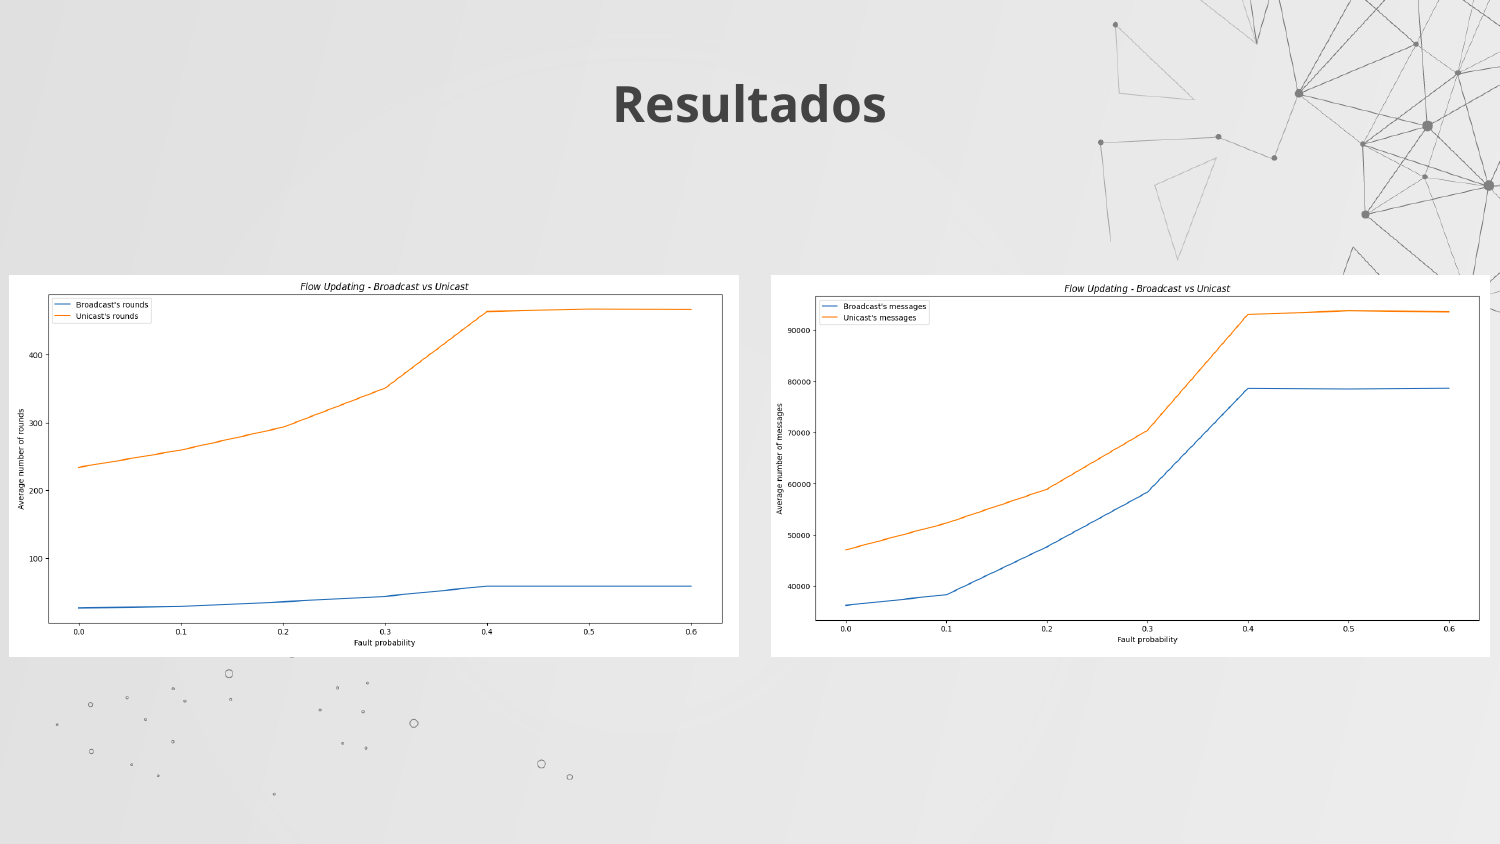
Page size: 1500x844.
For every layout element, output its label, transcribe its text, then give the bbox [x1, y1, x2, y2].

picture [0, 0, 1500, 844]
title Resultados [322, 57, 1178, 214]
